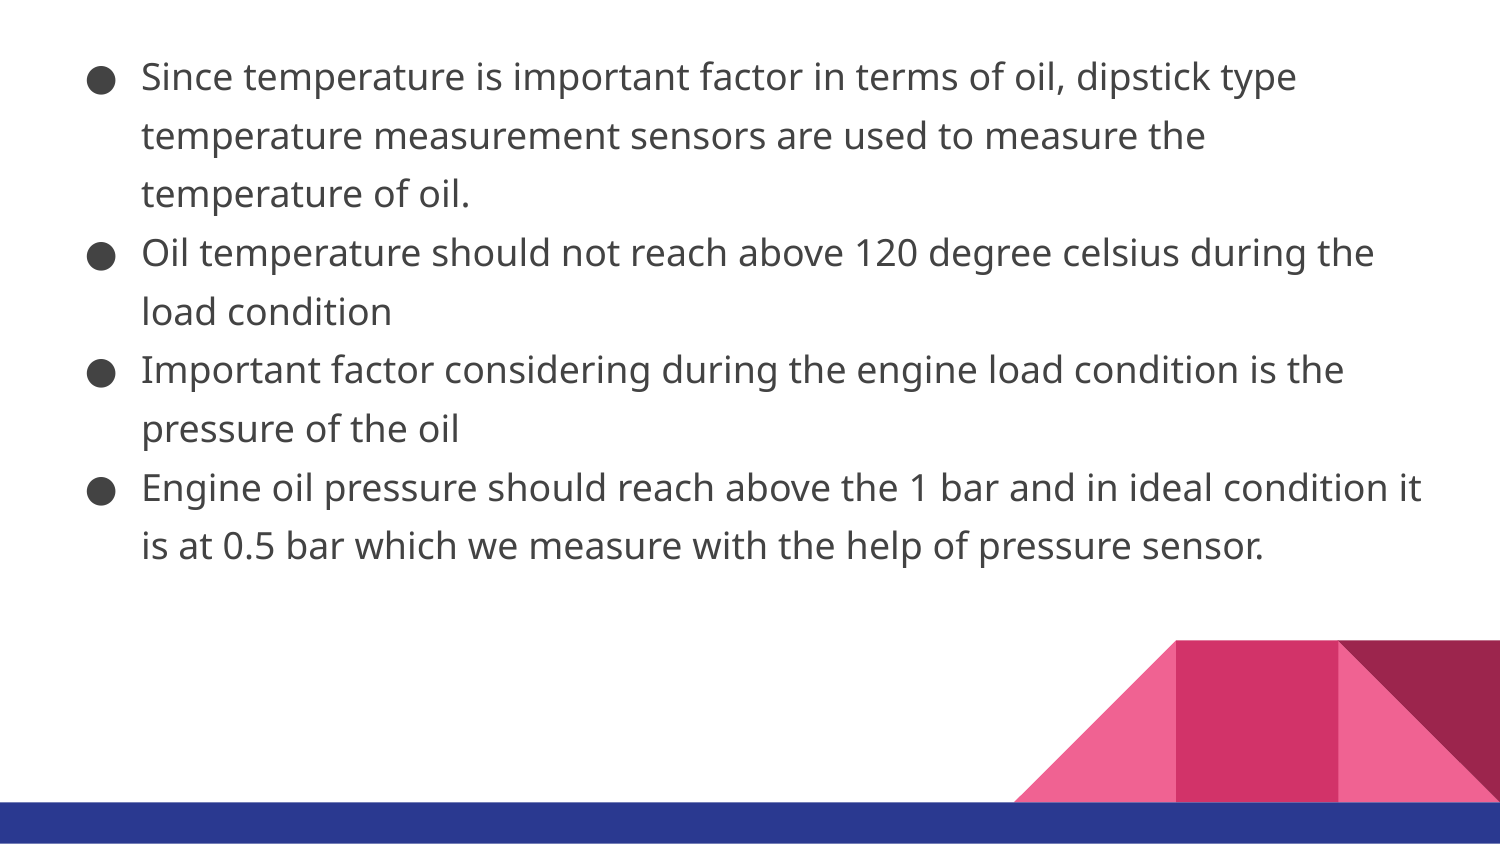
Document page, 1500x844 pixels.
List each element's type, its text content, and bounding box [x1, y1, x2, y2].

list Since temperature is important factor in terms of oil, dipstick type temperature measurement sensors are used to measure the temperature of oil. Oil temperature should not reach above 120 degree celsius during the load condition Important factor considering during the engine load condition is the pressure of the oil Engine oil pressure should reach above the 1 bar and in ideal condition it is at 0.5 bar which we measure with the help of pressure sensor. [51, 27, 1449, 750]
